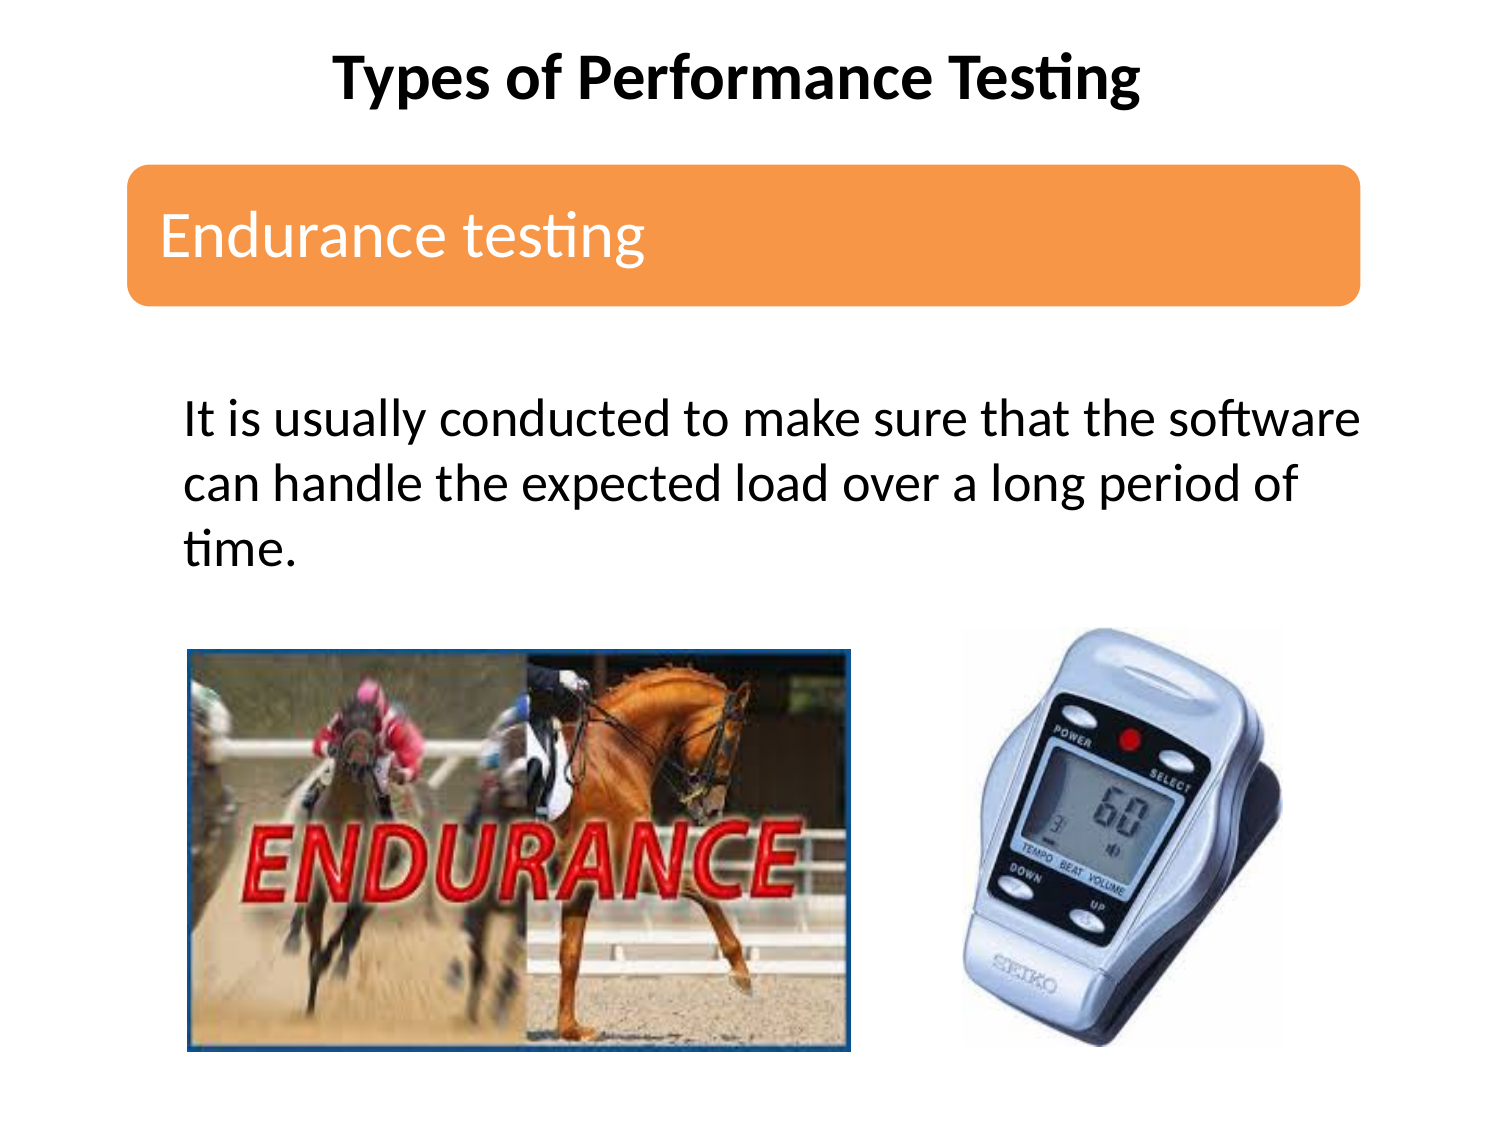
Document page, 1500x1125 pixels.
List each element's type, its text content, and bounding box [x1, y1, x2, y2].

subtitle It is usually conducted to make sure that the software can handle the expected load over a long period of time. [168, 375, 1388, 1075]
text_box Types of Performance Testing [137, 24, 1338, 150]
picture [187, 649, 852, 1052]
picture [962, 627, 1283, 1047]
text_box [124, 162, 1363, 426]
